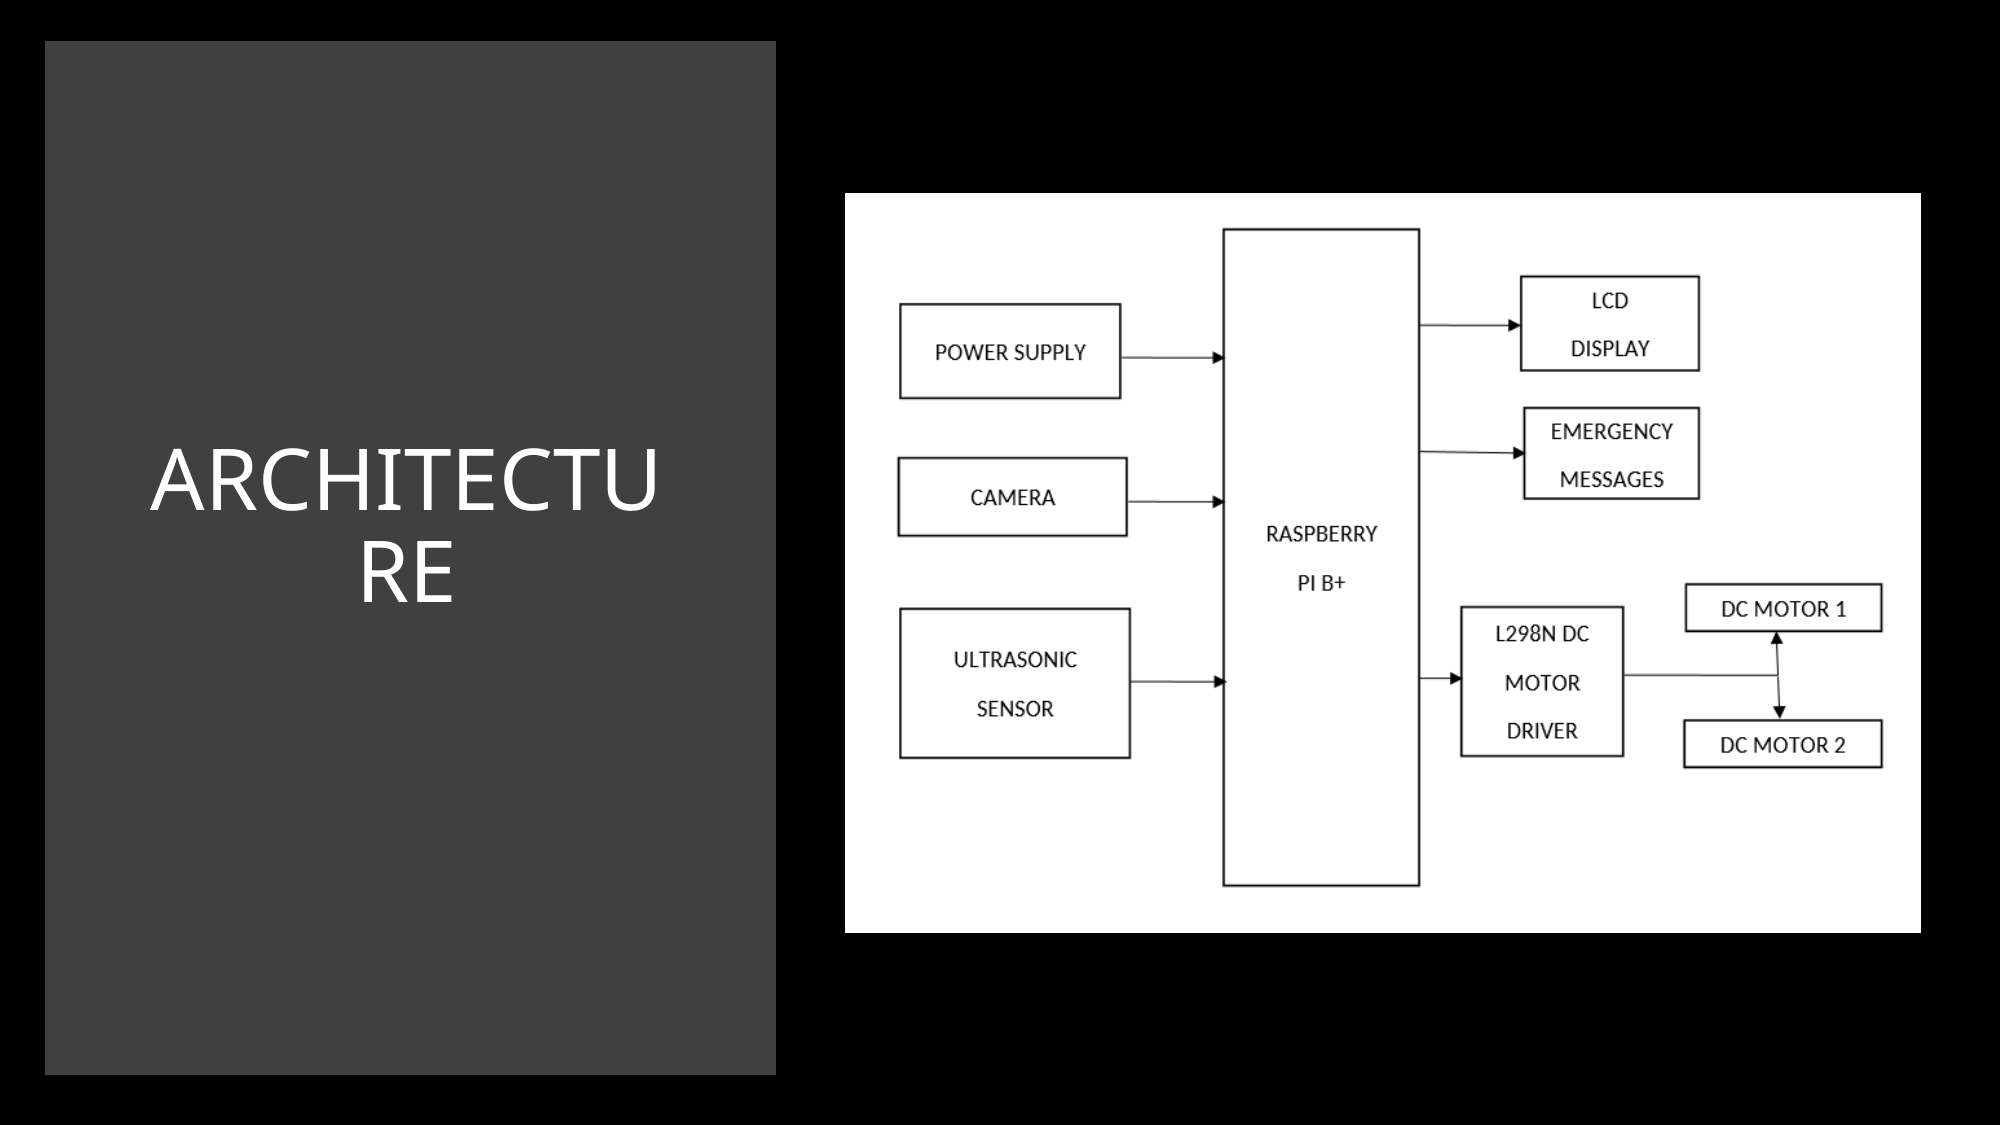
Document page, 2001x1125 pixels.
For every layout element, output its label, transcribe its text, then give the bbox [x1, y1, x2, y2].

title ARCHITECTURE [121, 121, 693, 936]
text_box [54, 50, 767, 1066]
picture [845, 193, 1921, 933]
